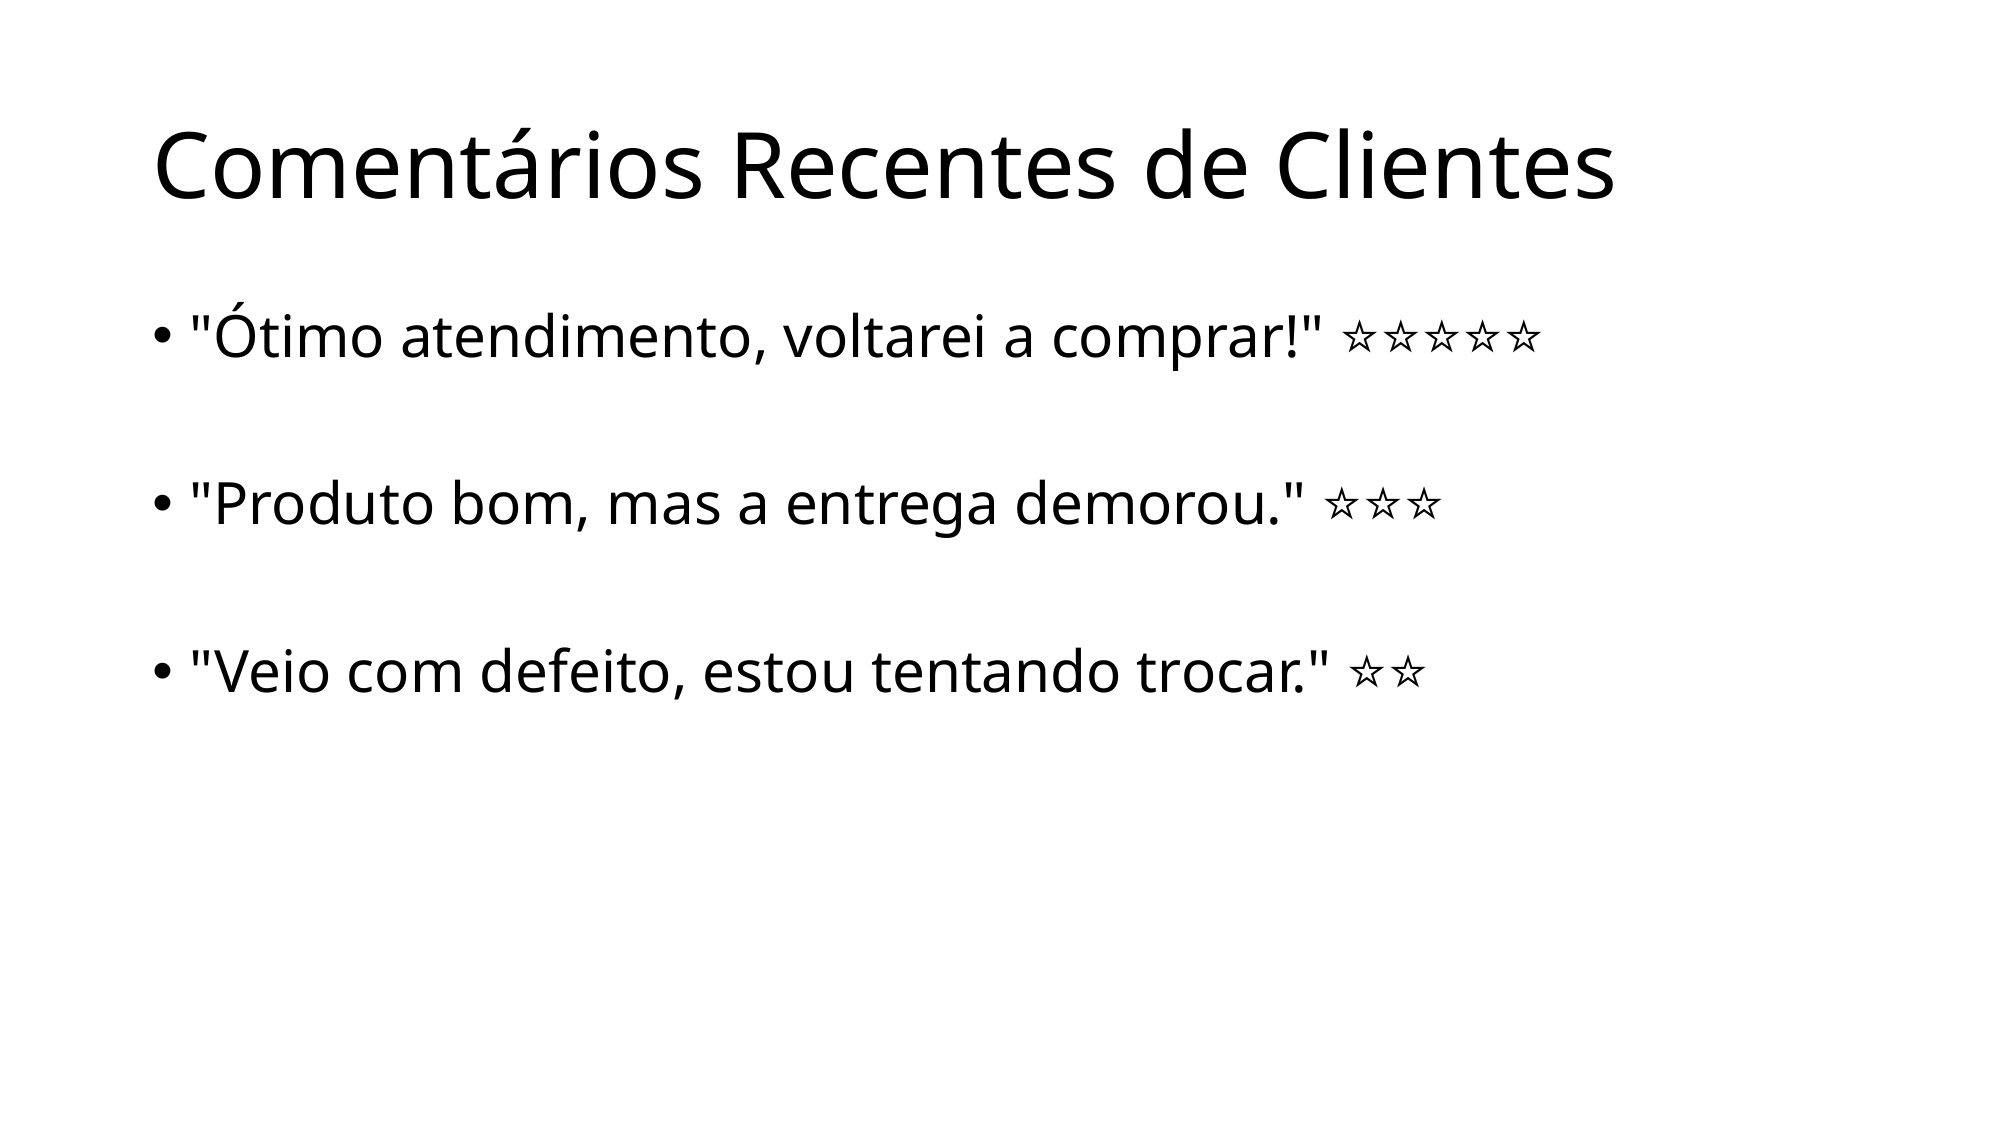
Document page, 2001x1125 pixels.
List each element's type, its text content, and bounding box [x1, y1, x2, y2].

list "Ótimo atendimento, voltarei a comprar!" ⭐⭐⭐⭐⭐ "Produto bom, mas a entrega demorou." ⭐⭐⭐ "Veio com defeito, estou tentando trocar." ⭐⭐ [137, 299, 1863, 1014]
title Comentários Recentes de Clientes [137, 59, 1863, 278]
